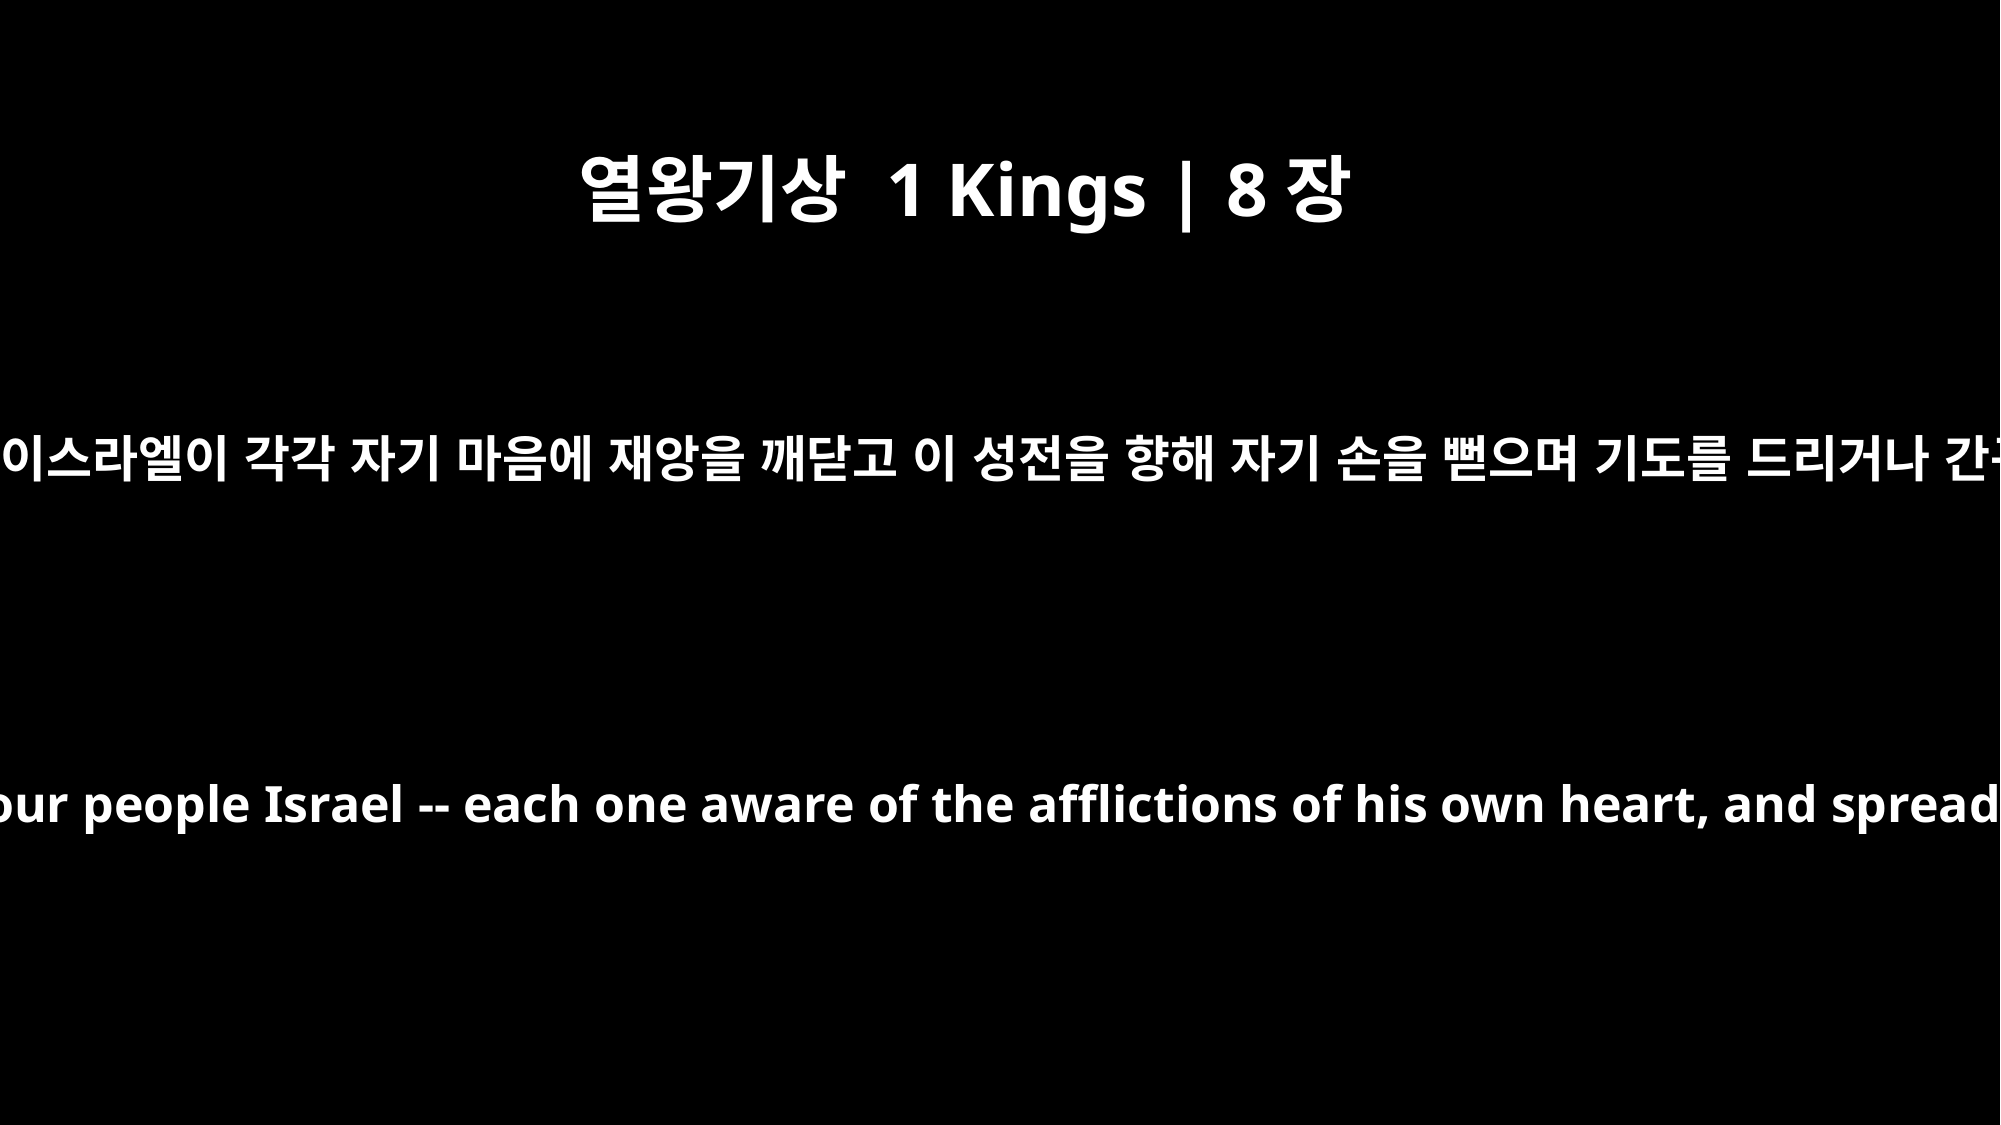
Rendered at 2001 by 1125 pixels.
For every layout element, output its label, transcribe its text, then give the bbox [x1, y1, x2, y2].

text_box 열왕기상 1 Kings | 8장 [564, 136, 1368, 239]
text_box and when a prayer or plea is made by any of your people Israel -- each one aware of the afflictions of his own heart, and spreading out his hands toward this temple -- [0, 764, 2000, 840]
text_box 38 주의 백성 이스라엘이 각각 자기 마음에 재앙을 깨닫고 이 성전을 향해 자기 손을 뻗으며 기도를 드리거나 간구하면 [0, 359, 2000, 495]
